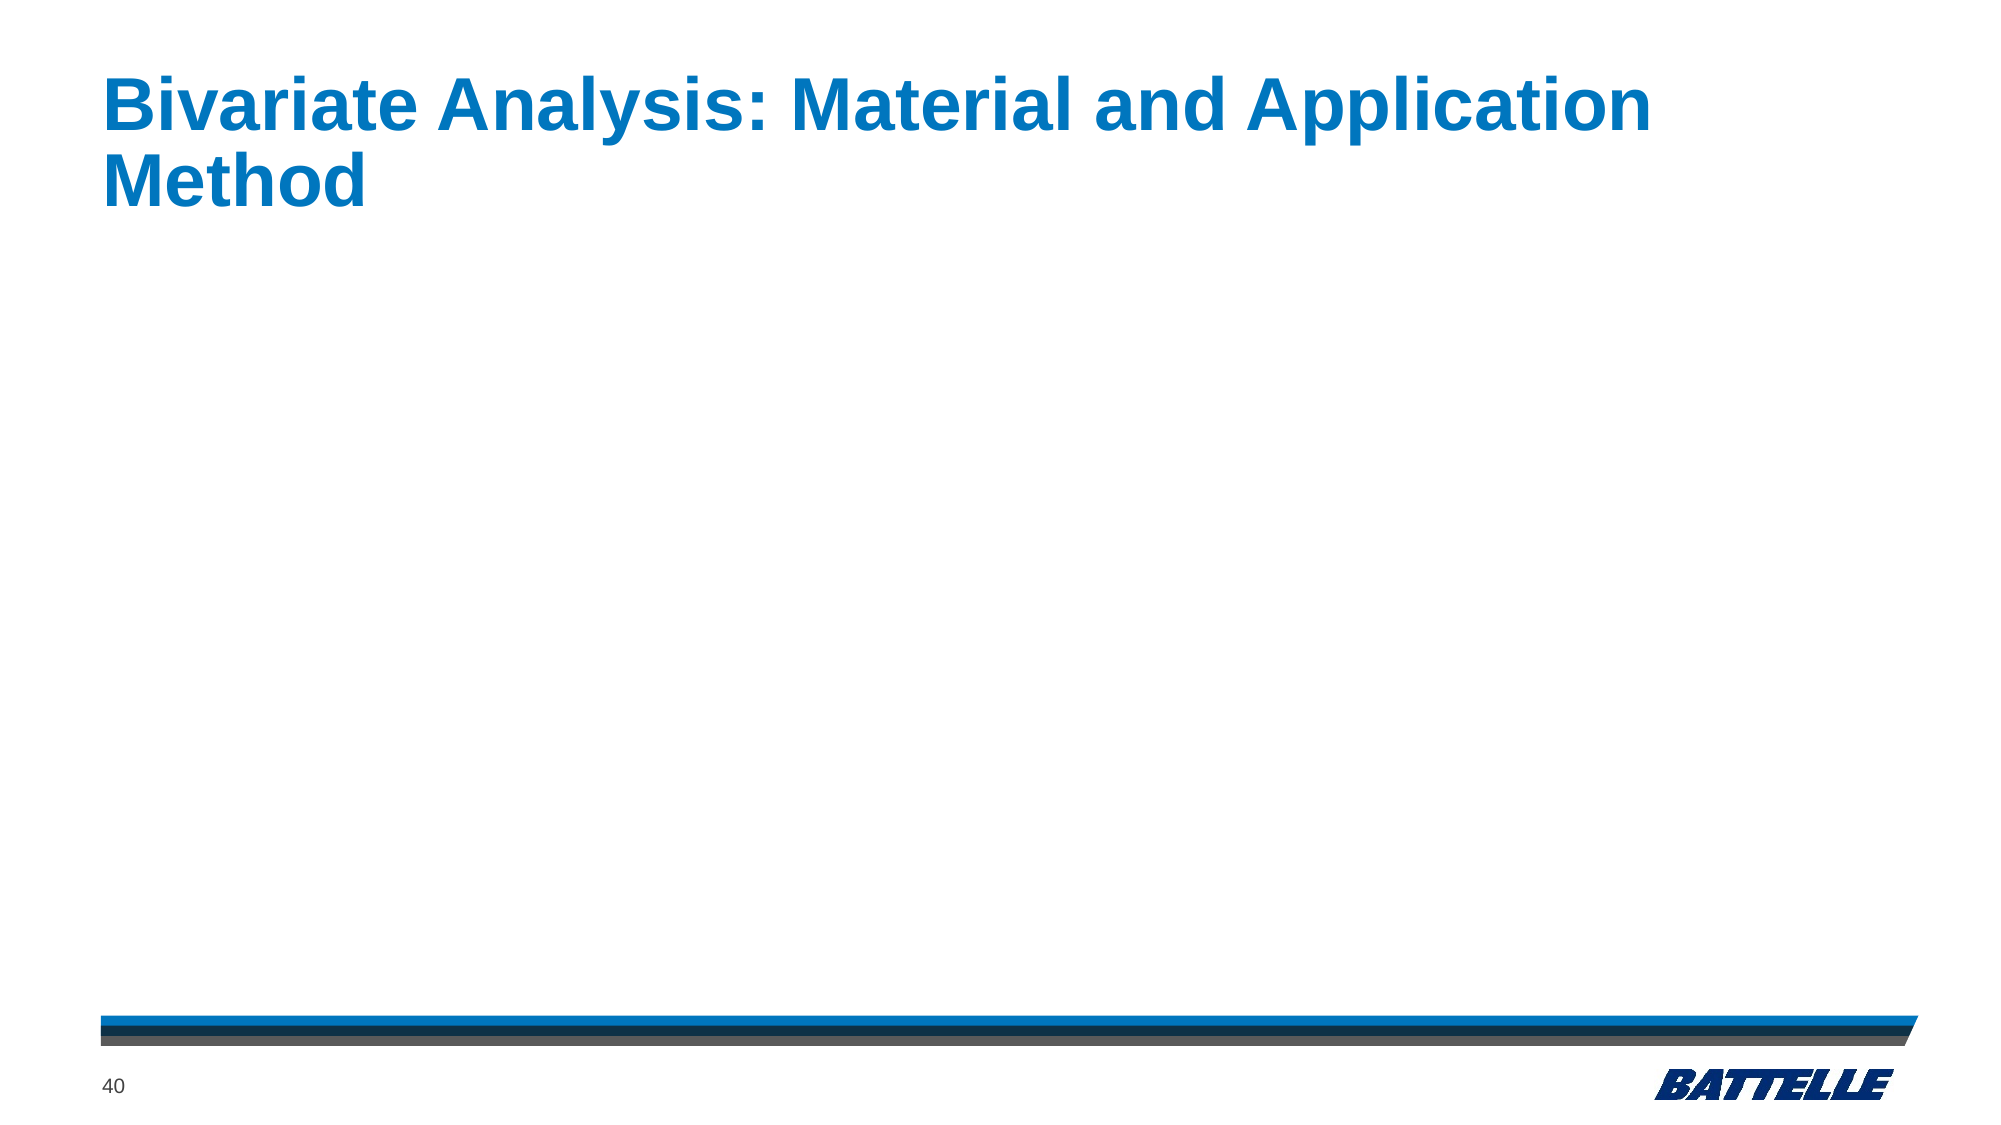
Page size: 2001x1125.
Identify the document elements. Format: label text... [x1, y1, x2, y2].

title Bivariate Analysis: Material and Application Method [101, 68, 1898, 227]
slide_number 40 [101, 1068, 205, 1103]
picture [1654, 1069, 1894, 1100]
